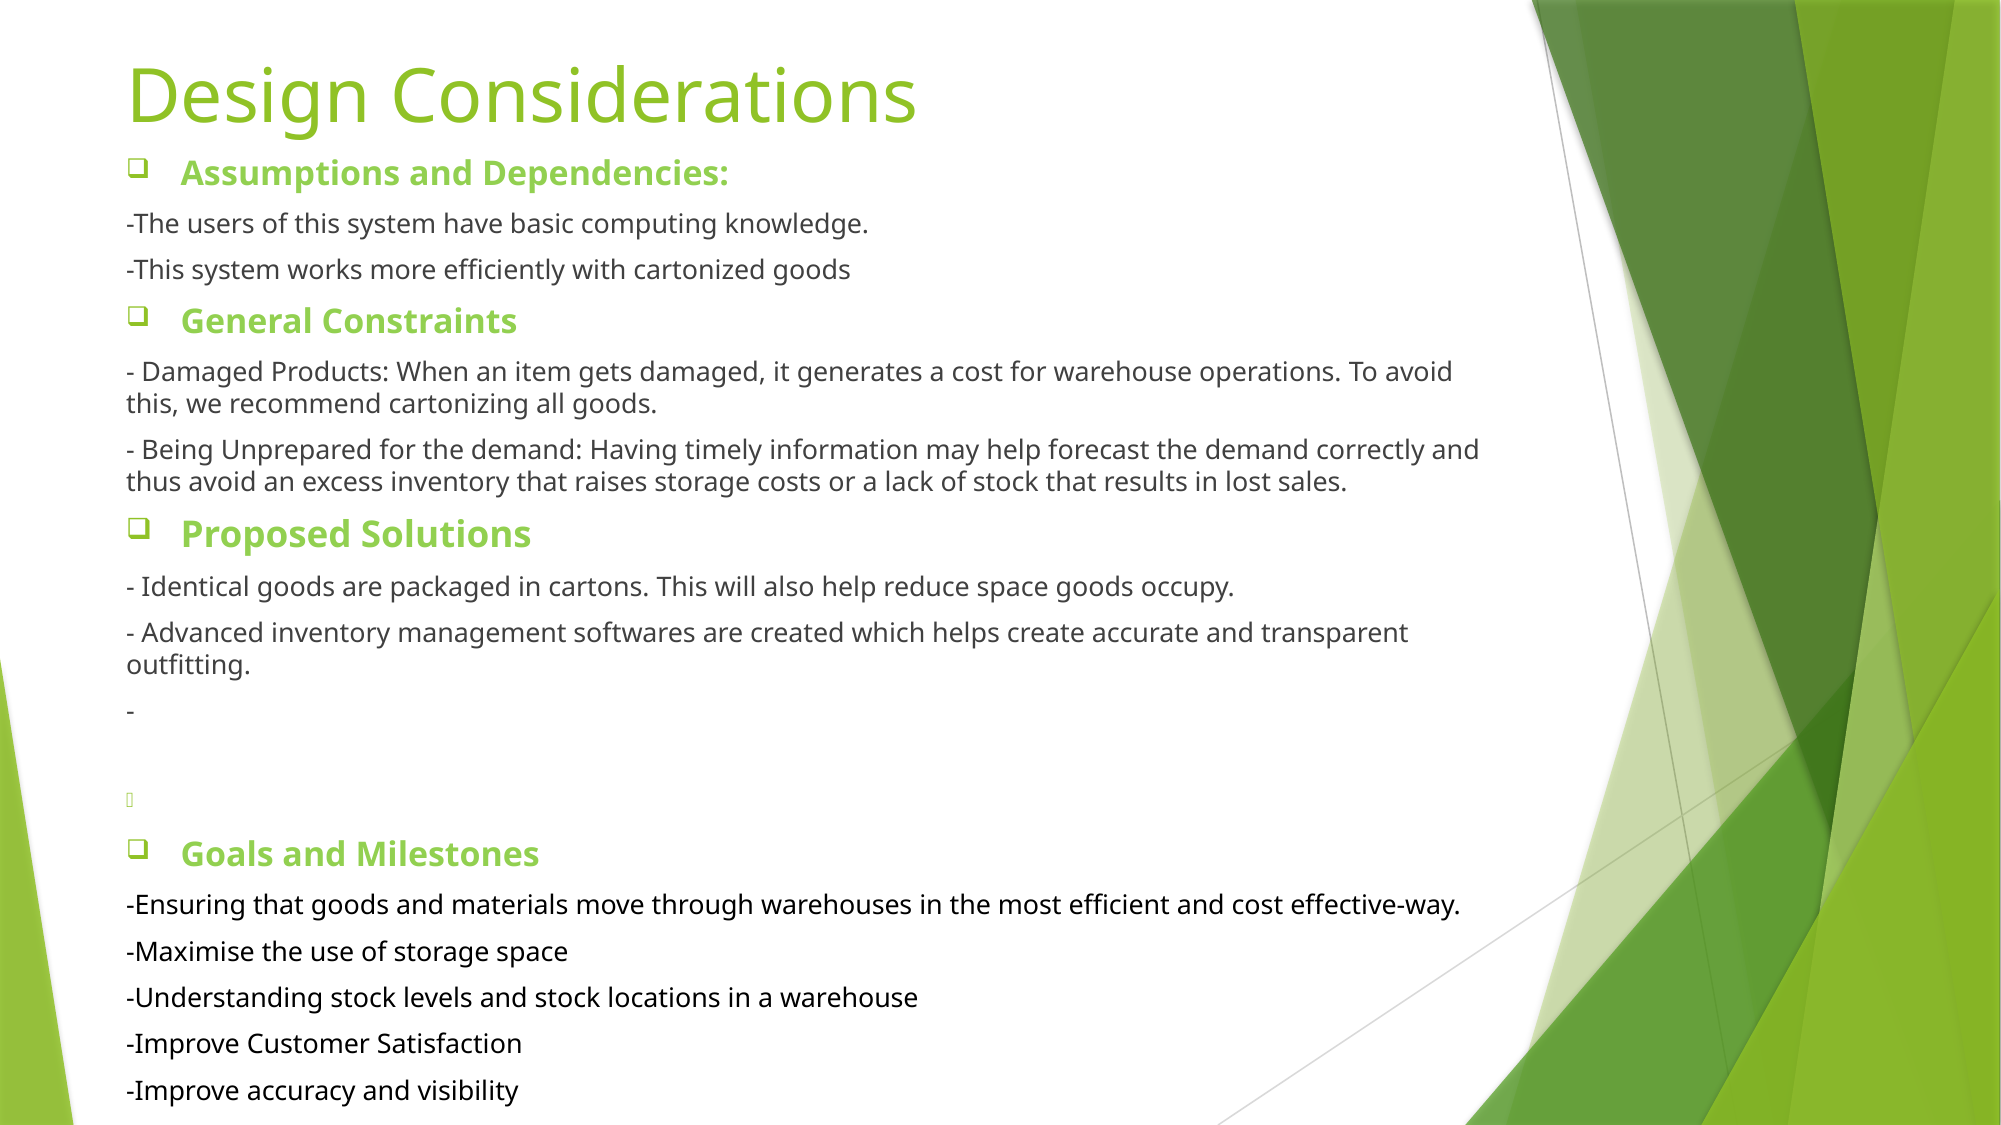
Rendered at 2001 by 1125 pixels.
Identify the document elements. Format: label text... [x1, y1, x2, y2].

title Design Considerations [111, 40, 1522, 144]
list Assumptions and Dependencies: -The users of this system have basic computing knowledge. -This system works more efficiently with cartonized goods General Constraints - Damaged Products: When an item gets damaged, it generates a cost for warehouse operations. To avoid this, we recommend cartonizing all goods. - Being Unprepared for the demand: Having timely information may help forecast the demand correctly and thus avoid an excess inventory that raises storage costs or a lack of stock that results in lost sales. Proposed Solutions - Identical goods are packaged in cartons. This will also help reduce space goods occupy. - Advanced inventory management softwares are created which helps create accurate and transparent outfitting. - Goals and Milestones -Ensuring that goods and materials move through warehouses in the most efficient and cost effective-way. -Maximise the use of storage space -Understanding stock levels and stock locations in a warehouse -Improve Customer Satisfaction -Improve accuracy and visibility -Improve employee productivity - [111, 144, 1522, 1125]
